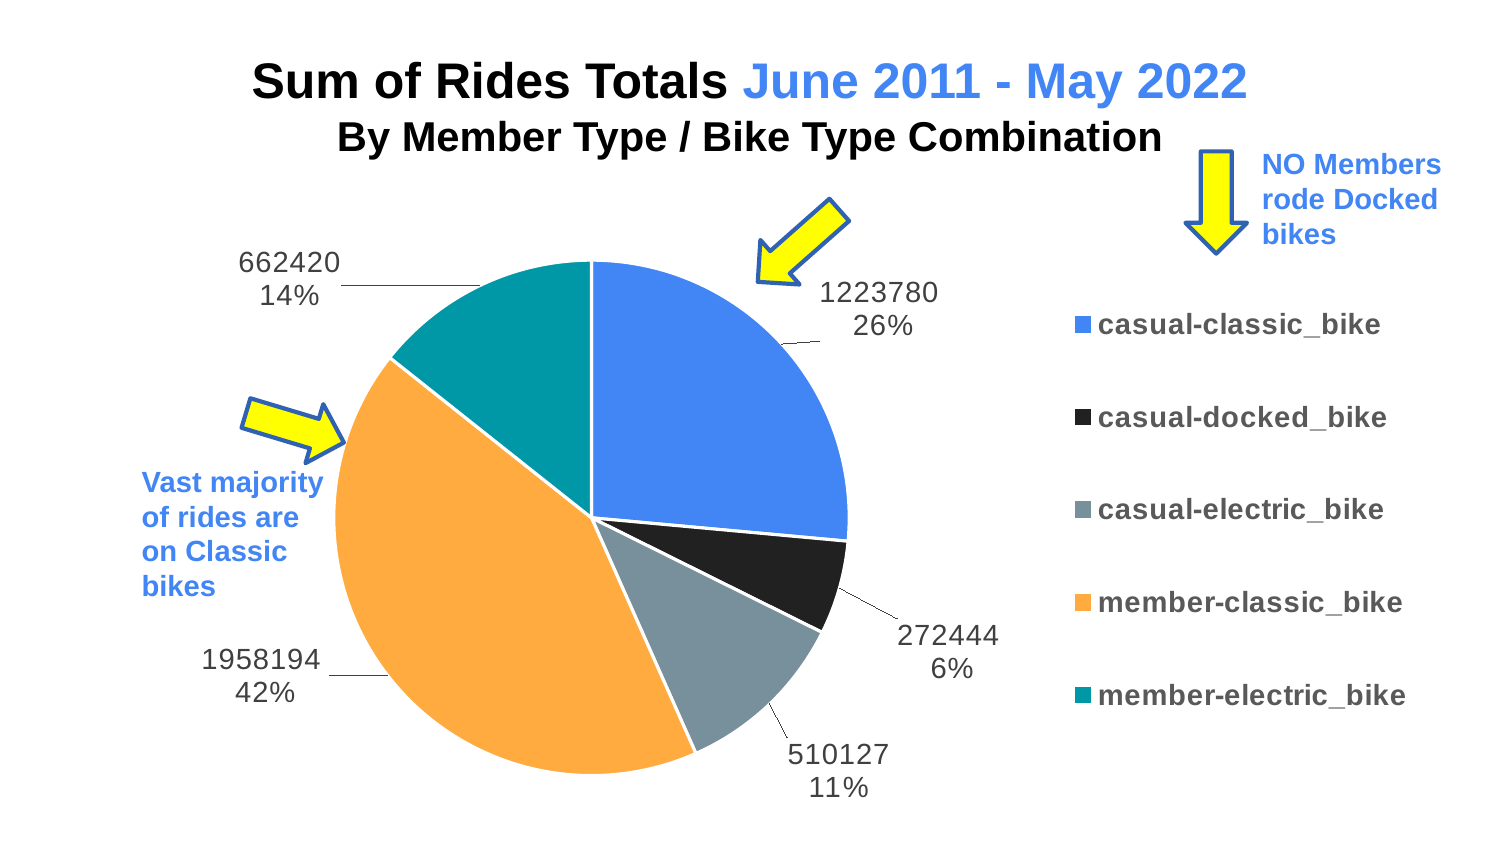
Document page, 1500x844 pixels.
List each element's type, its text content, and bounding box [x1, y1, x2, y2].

text_box [1198, 149, 1234, 186]
chart [91, 187, 1457, 823]
text_box By Member Type / Bike Type Combination [223, 102, 1277, 168]
text_box NO Members rode Docked bikes [1247, 137, 1479, 275]
text_box Sum of Rides Totals June 2011 - May 2022 [223, 41, 1277, 102]
